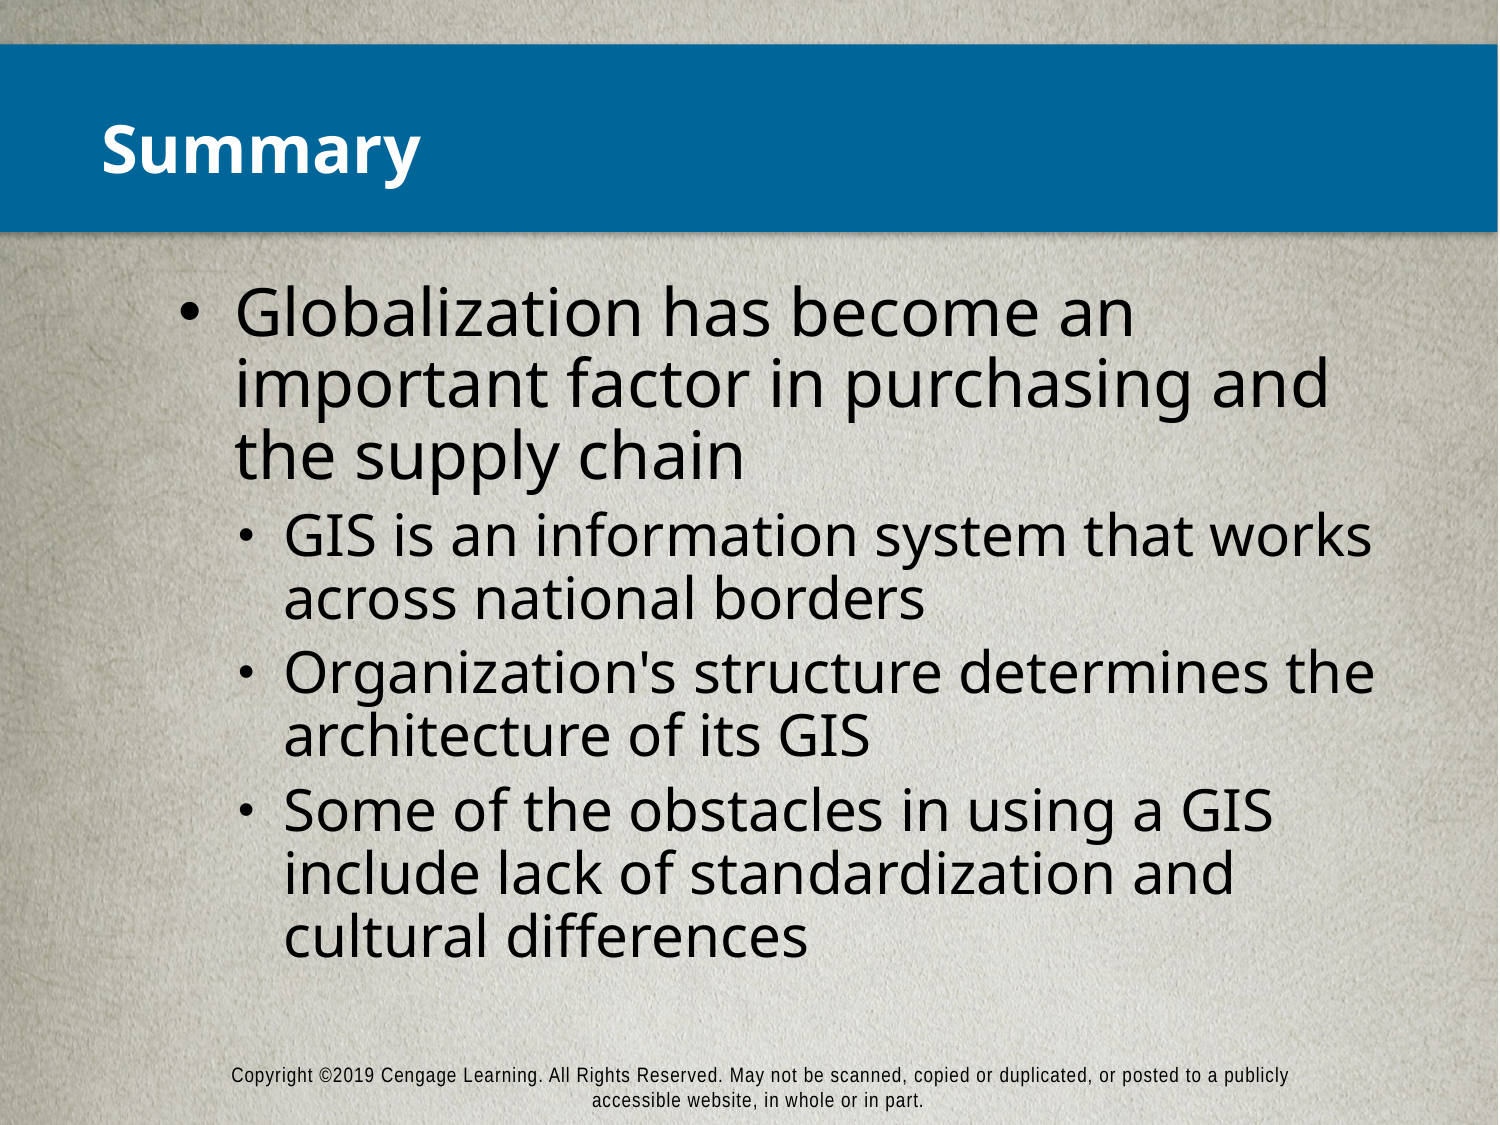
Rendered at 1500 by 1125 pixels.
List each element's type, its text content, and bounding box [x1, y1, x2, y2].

list Globalization has become an important factor in purchasing and the supply chain GIS is an information system that works across national borders Organization's structure determines the architecture of its GIS Some of the obstacles in using a GIS include lack of standardization and cultural differences [163, 271, 1447, 931]
title Summary [86, 75, 1437, 220]
picture [0, 0, 1498, 44]
picture [0, 233, 1498, 1123]
